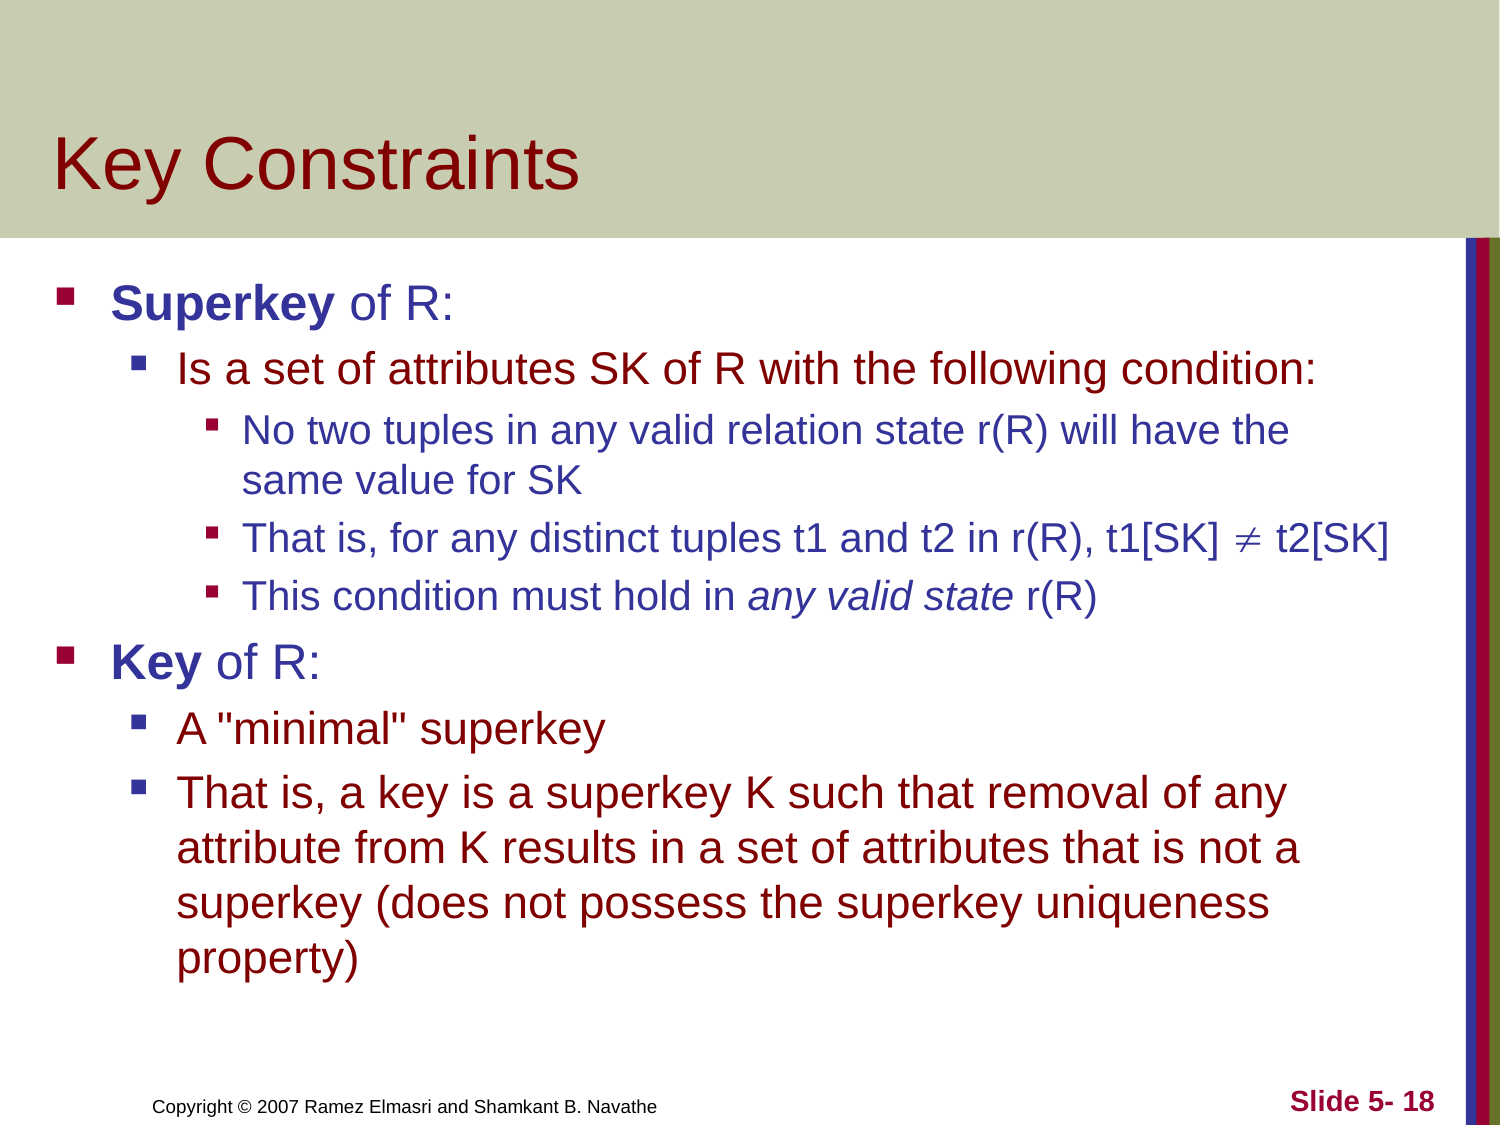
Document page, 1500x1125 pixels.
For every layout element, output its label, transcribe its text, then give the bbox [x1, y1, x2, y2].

list Superkey of R: Is a set of attributes SK of R with the following condition: No two tuples in any valid relation state r(R) will have the same value for SK That is, for any distinct tuples t1 and t2 in r(R), t1[SK]  t2[SK] This condition must hold in any valid state r(R) Key of R: A "minimal" superkey That is, a key is a superkey K such that removal of any attribute from K results in a set of attributes that is not a superkey (does not possess the superkey uniqueness property) [39, 262, 1400, 1013]
title Key Constraints [37, 49, 1317, 213]
slide_number Slide 5- 18 [1137, 1050, 1450, 1125]
